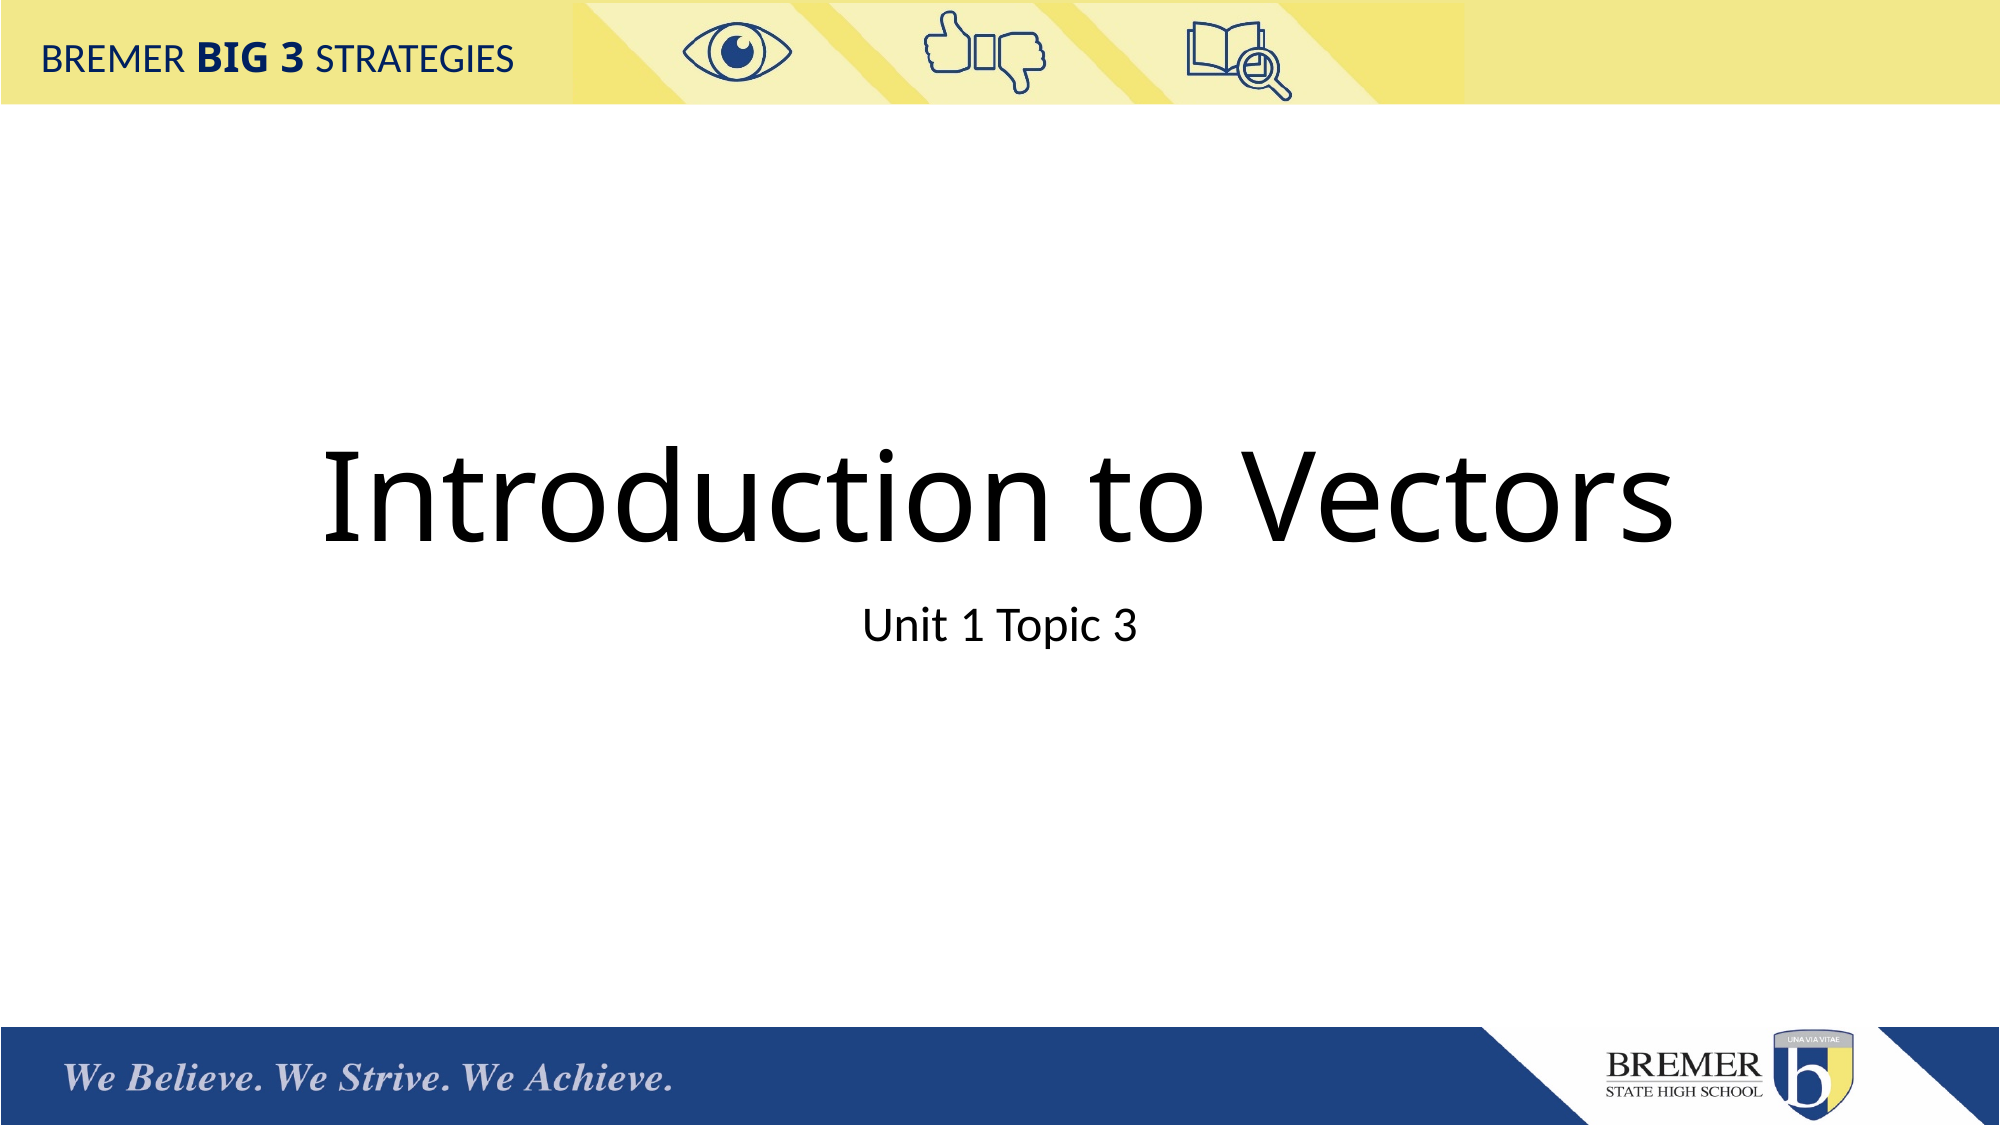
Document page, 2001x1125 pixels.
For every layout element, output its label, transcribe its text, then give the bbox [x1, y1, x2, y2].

picture [1, 1027, 1999, 1125]
picture [572, 3, 1465, 104]
subtitle Unit 1 Topic 3 [249, 590, 1750, 863]
title Introduction to Vectors [249, 184, 1750, 576]
